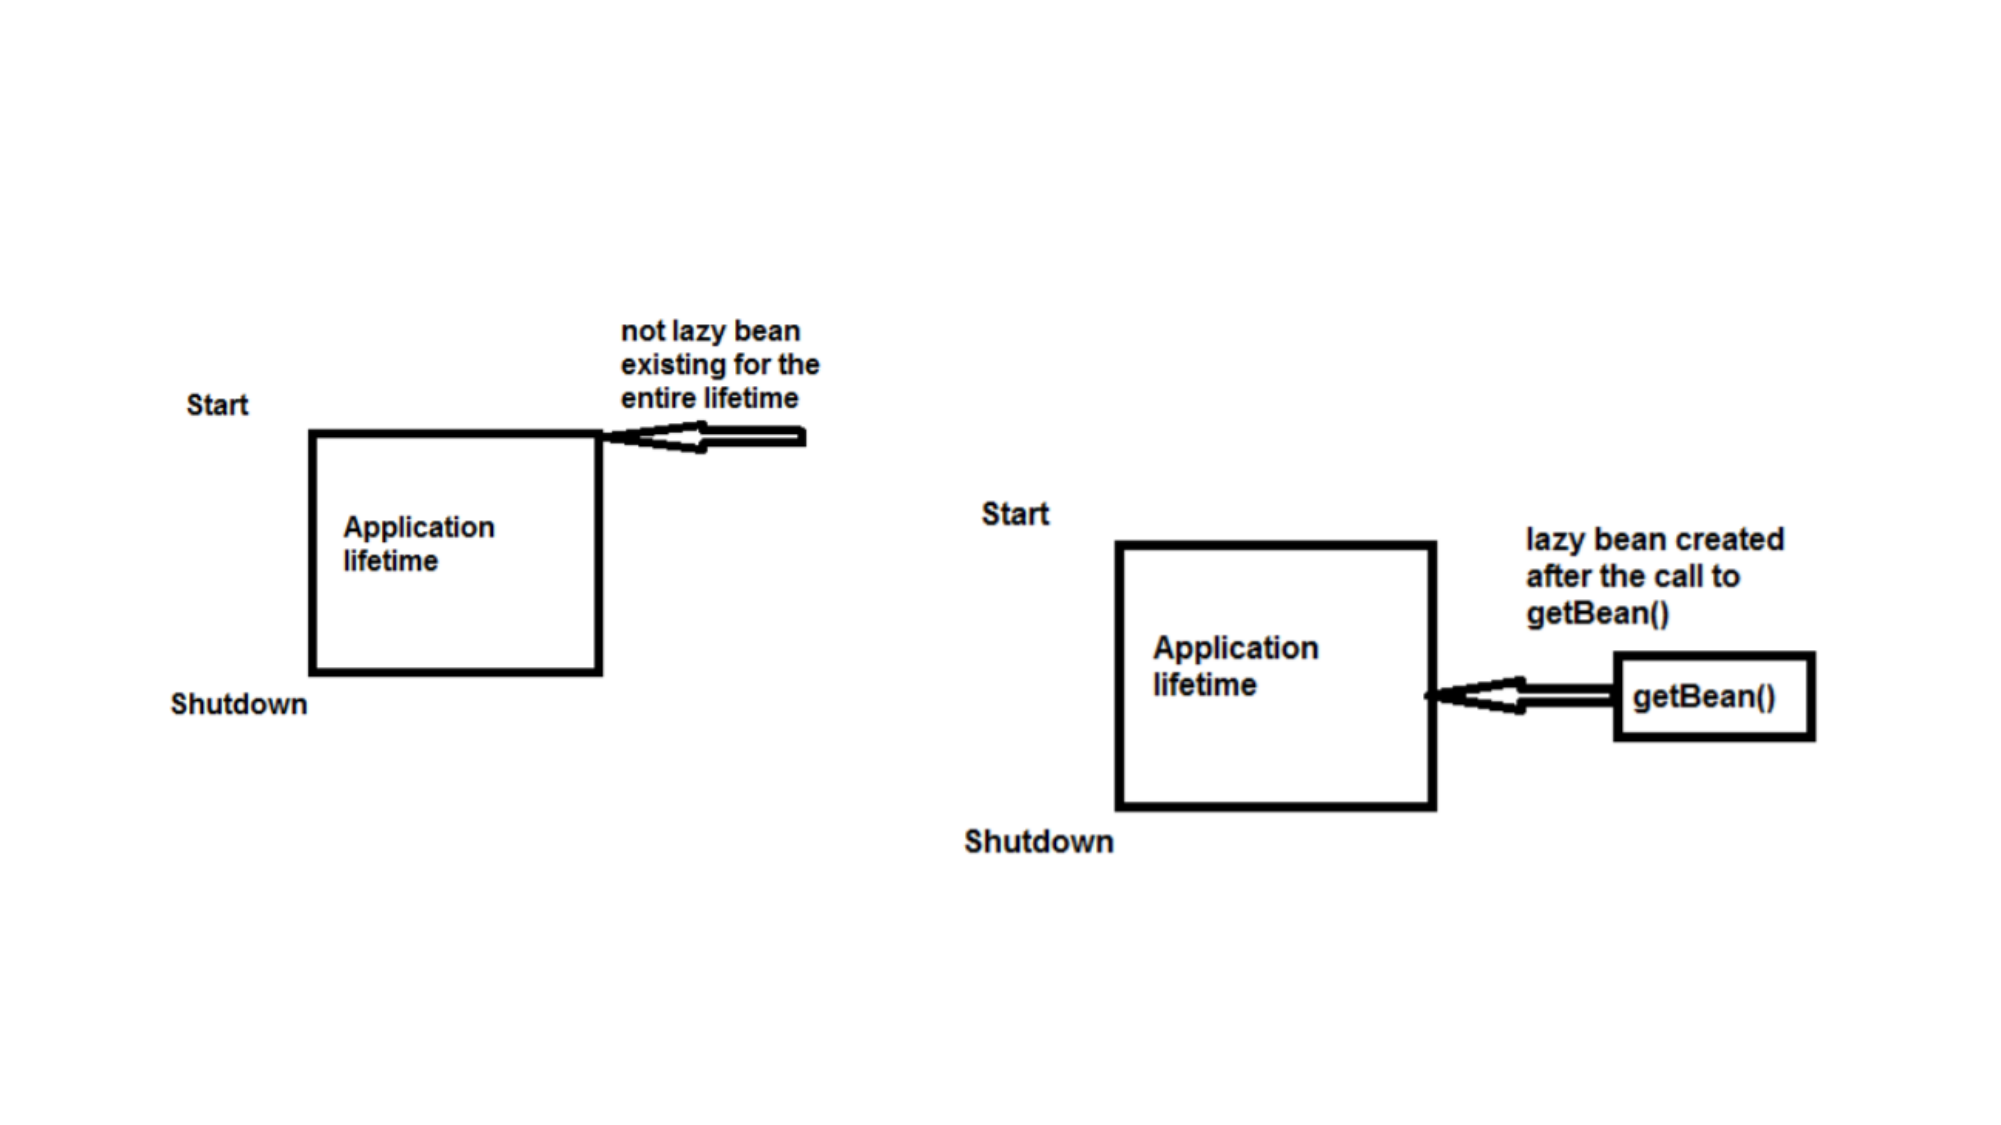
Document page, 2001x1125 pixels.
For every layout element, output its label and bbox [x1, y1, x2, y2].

list [111, 277, 1837, 927]
